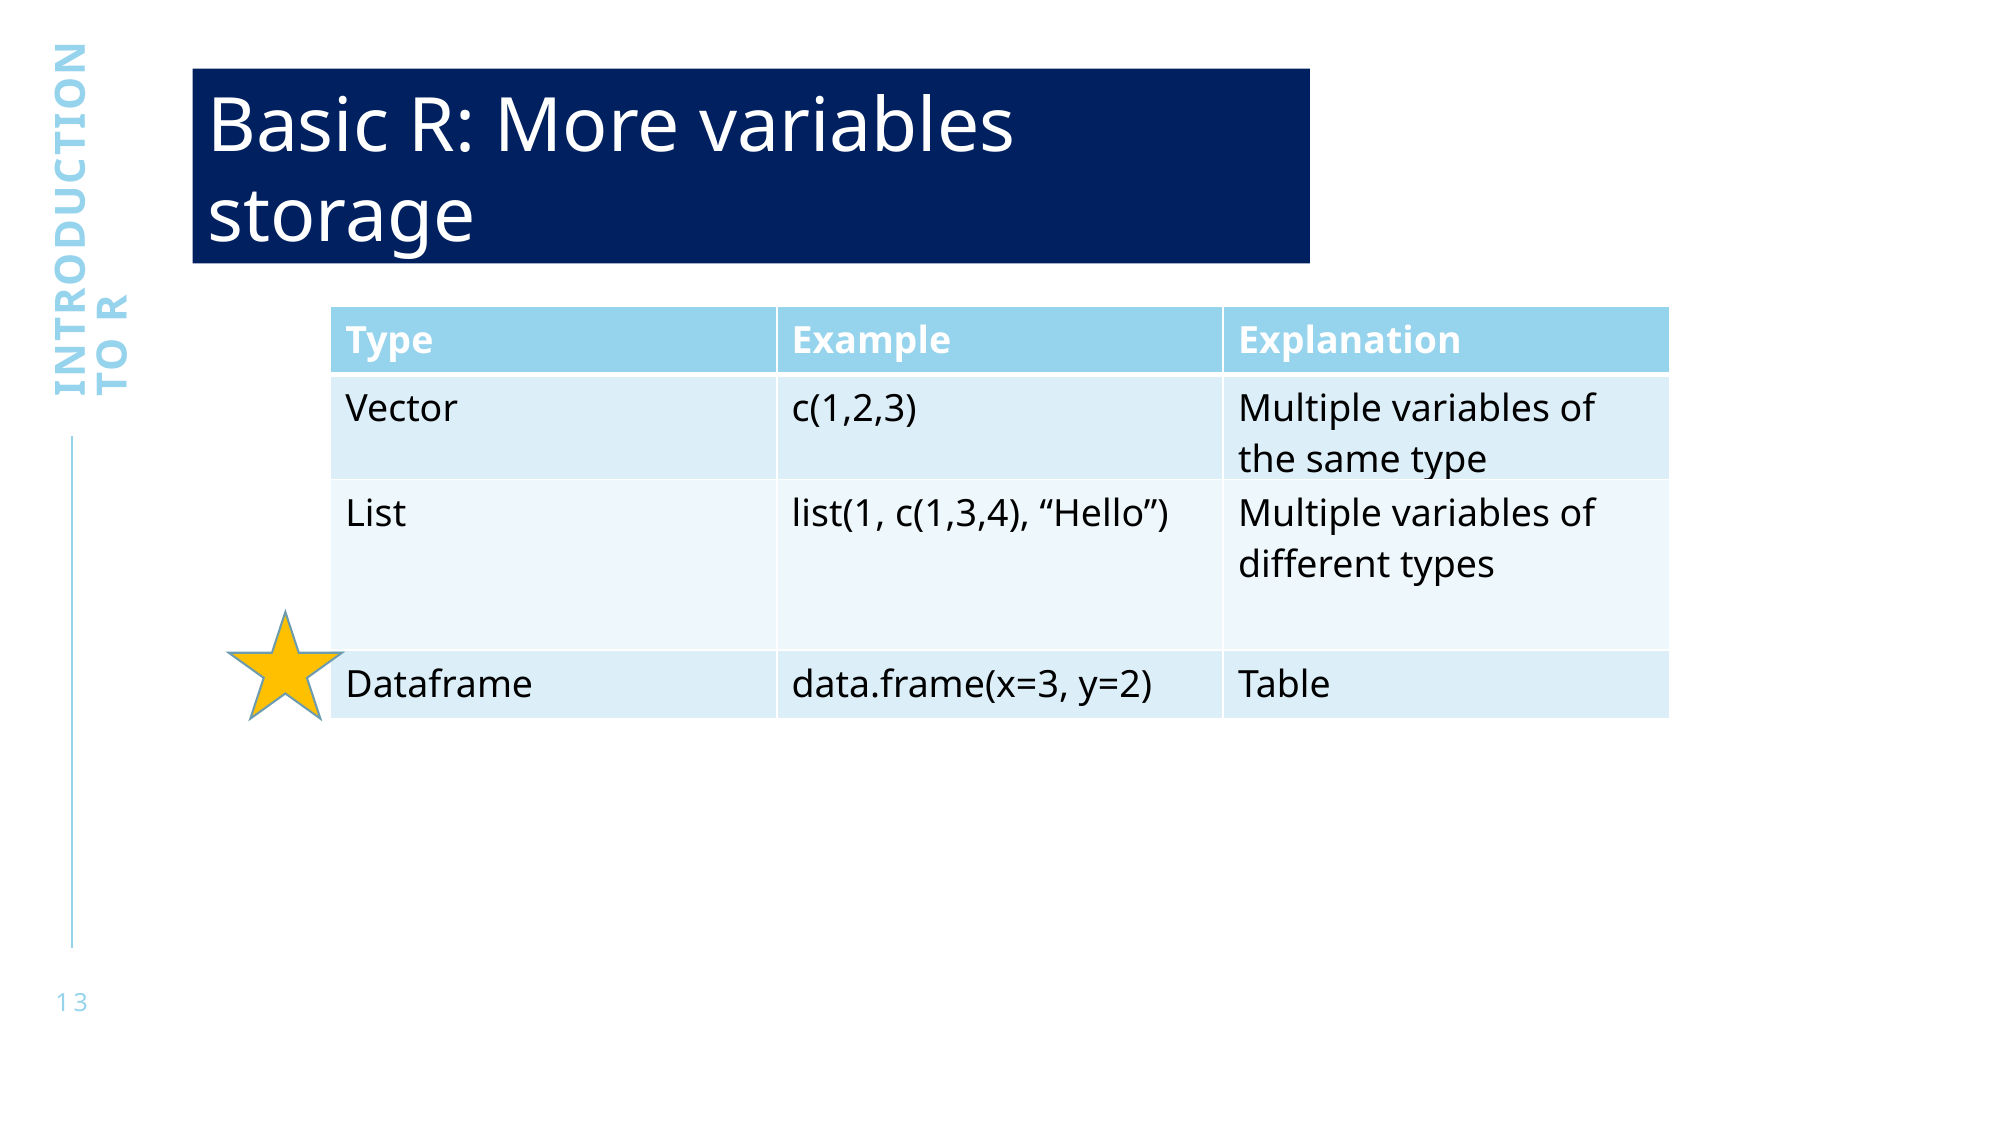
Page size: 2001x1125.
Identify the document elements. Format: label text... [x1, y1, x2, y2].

table_cell Multiple variables of different types [1224, 480, 1669, 649]
table_cell c(1,2,3) [778, 377, 1222, 479]
footer Introduction to R [51, 15, 92, 397]
table_cell list(1, c(1,3,4), “Hello”) [778, 480, 1222, 649]
table_header Example [778, 307, 1222, 372]
text_box Basic R: More variables storage [192, 68, 1310, 264]
table_cell data.frame(x=3, y=2) [778, 651, 1222, 718]
slide_number 13 [34, 988, 110, 1019]
table_cell List [331, 480, 776, 649]
table_cell Table [1224, 651, 1669, 718]
table_cell Dataframe [331, 651, 776, 718]
text_box [225, 608, 346, 722]
table_header Explanation [1224, 307, 1669, 372]
table_cell Multiple variables of the same type [1224, 377, 1669, 479]
table_cell Vector [331, 377, 776, 479]
table_header Type [331, 307, 776, 372]
